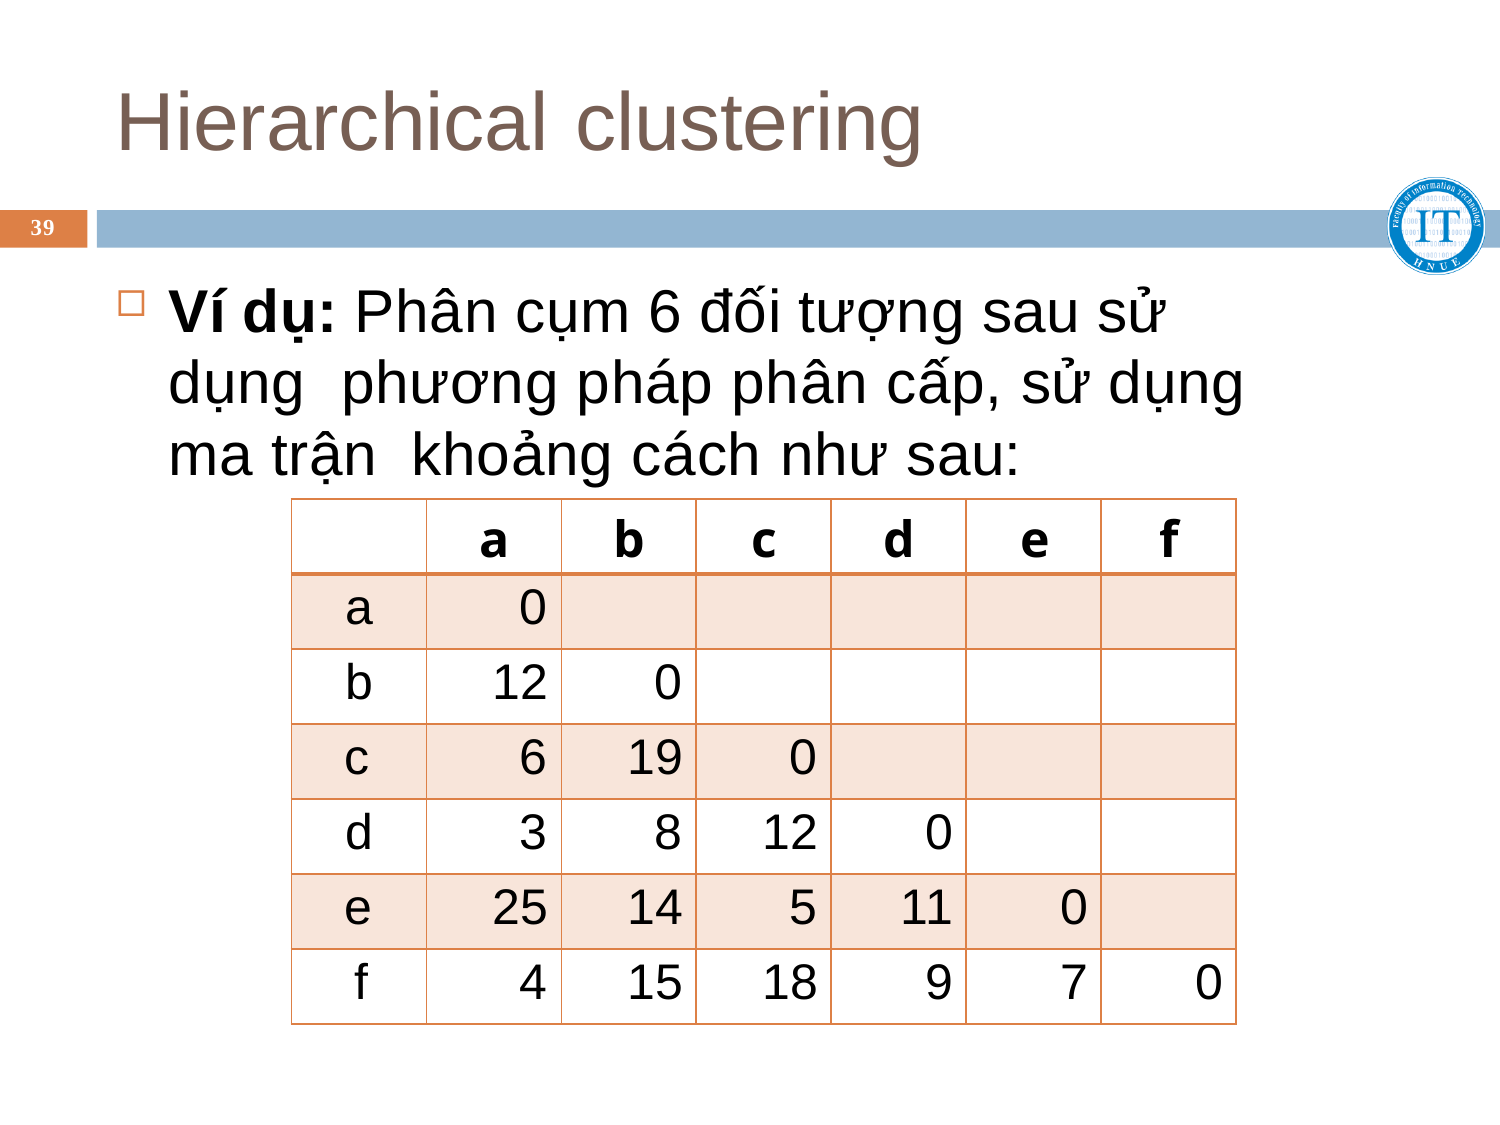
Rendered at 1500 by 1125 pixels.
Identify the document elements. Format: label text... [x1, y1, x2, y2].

table_cell 0 [562, 650, 695, 723]
table_cell [1102, 650, 1235, 723]
table_cell 9 [832, 950, 965, 1023]
table_cell 19 [562, 725, 695, 798]
table_cell [832, 650, 965, 723]
table_cell 12 [697, 800, 830, 873]
table_cell 5 [697, 875, 830, 948]
table_cell [967, 650, 1100, 723]
table_cell [967, 800, 1100, 873]
table_cell 3 [427, 800, 561, 873]
table_cell [967, 725, 1100, 798]
table_cell 0 [1102, 950, 1235, 1023]
table_cell [697, 576, 830, 648]
table_cell 6 [427, 725, 561, 798]
table_header c [697, 500, 830, 572]
table_cell e [292, 875, 426, 948]
table_cell [1102, 875, 1235, 948]
table_header [292, 500, 426, 572]
table_cell 0 [967, 875, 1100, 948]
table_cell d [292, 800, 426, 873]
table_header e [967, 500, 1100, 572]
table_cell 8 [562, 800, 695, 873]
table_cell [697, 650, 830, 723]
table_cell [1102, 576, 1235, 648]
table_cell 14 [562, 875, 695, 948]
table_cell f [292, 950, 426, 1023]
text_box Ví dụ: Phân cụm 6 đối tượng sau sử dụng phương pháp phân cấp, sử dụng ma trận khoảng cách như sau: [113, 266, 1310, 488]
table_cell 4 [427, 950, 561, 1023]
table_cell 18 [697, 950, 830, 1023]
table_cell [1102, 725, 1235, 798]
table_cell a [292, 576, 426, 648]
table_header d [832, 500, 965, 572]
table_header a [427, 500, 561, 572]
table_cell [832, 725, 965, 798]
table_cell 0 [832, 800, 965, 873]
table_cell [562, 576, 695, 648]
table_cell 7 [967, 950, 1100, 1023]
title Hierarchical clustering [113, 65, 929, 256]
table_cell [967, 576, 1100, 648]
table_header b [562, 500, 695, 572]
table_cell 15 [562, 950, 695, 1023]
table_cell [1102, 800, 1235, 873]
table_cell 12 [427, 650, 561, 723]
table_cell 25 [427, 875, 561, 948]
picture [1381, 169, 1486, 275]
table_cell c [292, 725, 426, 798]
text_box 39 [28, 209, 58, 240]
table_cell 0 [427, 576, 561, 648]
table_cell 0 [697, 725, 830, 798]
table_cell [832, 576, 965, 648]
table_cell b [292, 650, 426, 723]
table_cell 11 [832, 875, 965, 948]
table_header f [1102, 500, 1235, 572]
